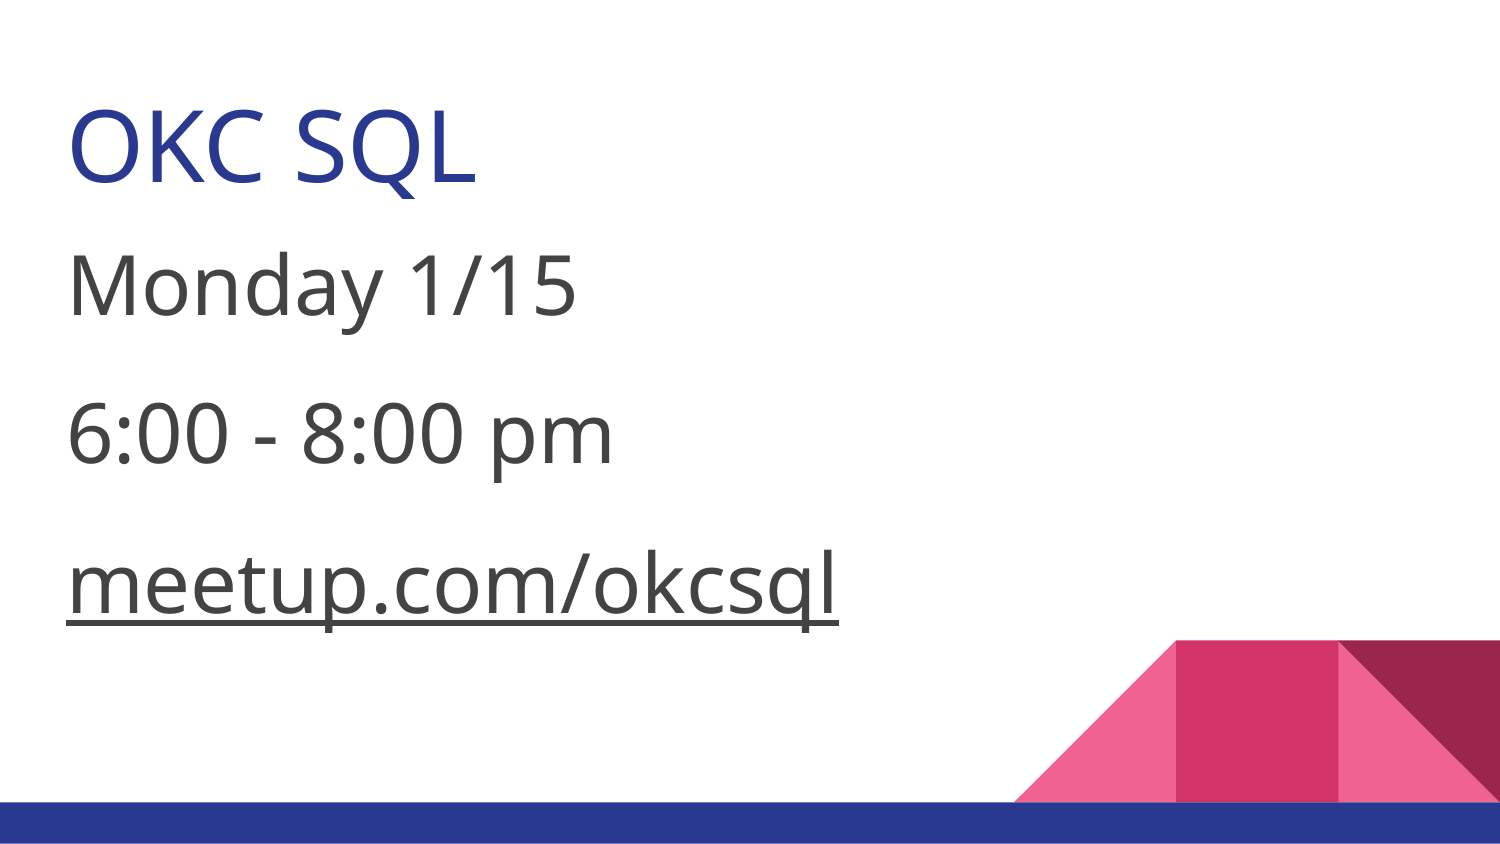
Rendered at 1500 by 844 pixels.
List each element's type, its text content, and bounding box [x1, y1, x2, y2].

list Monday 1/15 6:00 - 8:00 pm meetup.com/okcsql [51, 201, 1449, 750]
title OKC SQL [51, 67, 1449, 167]
